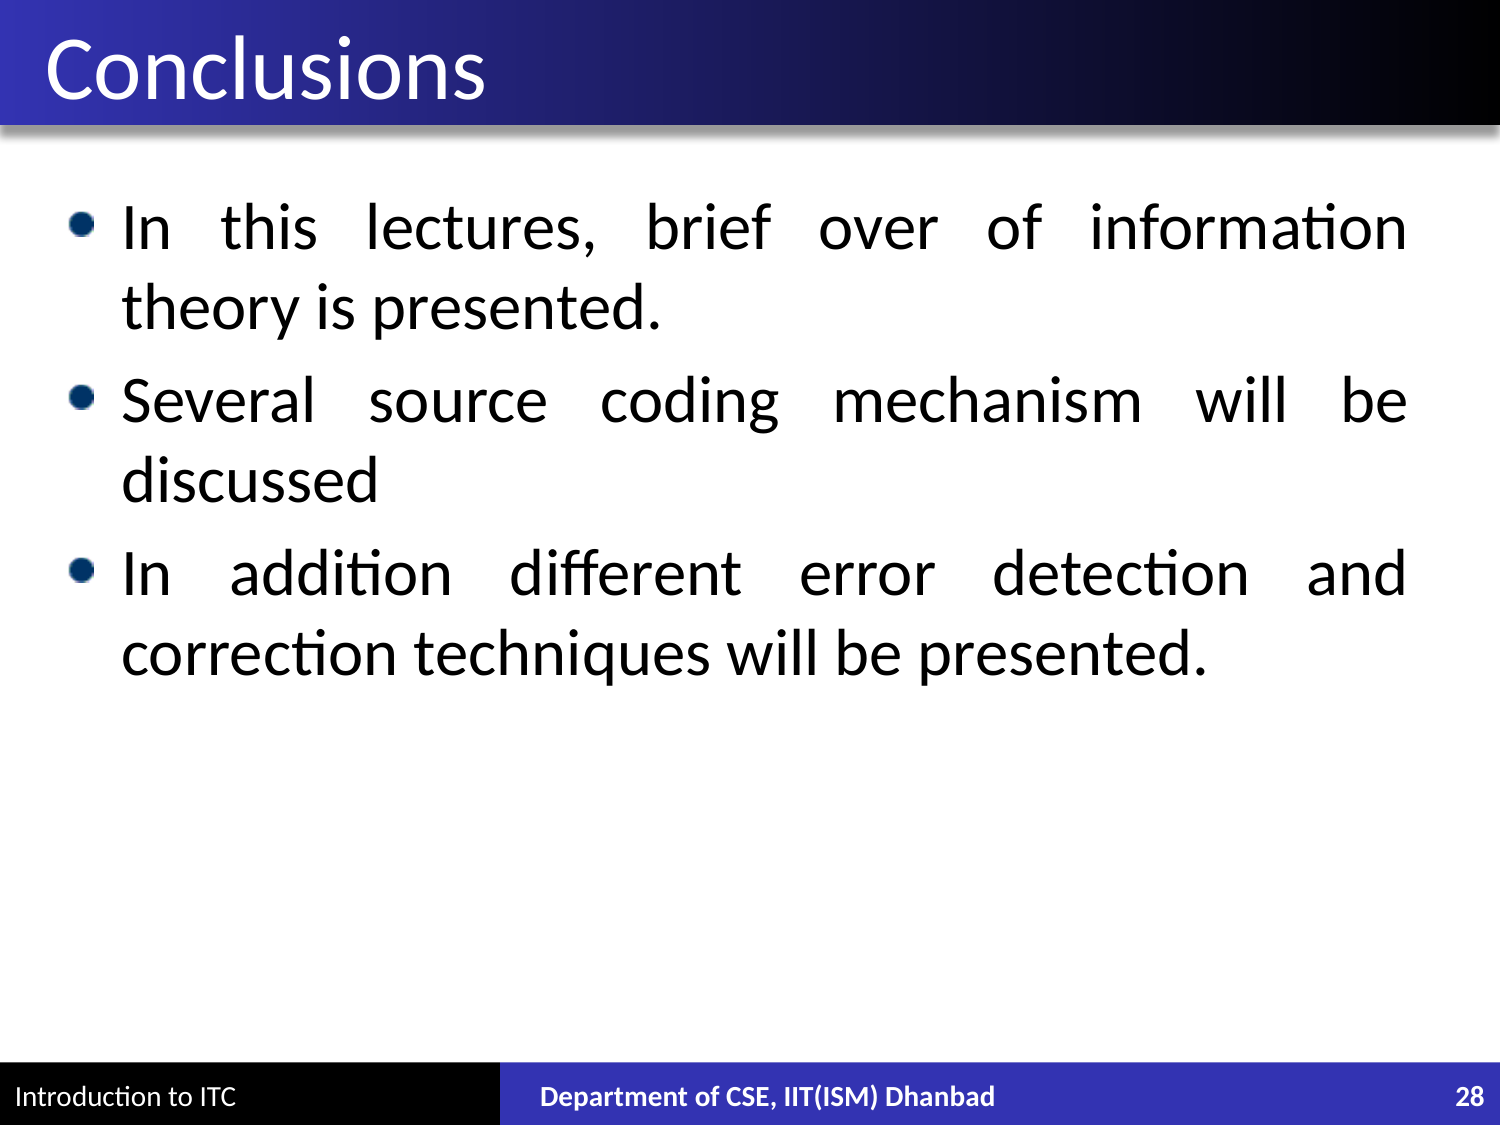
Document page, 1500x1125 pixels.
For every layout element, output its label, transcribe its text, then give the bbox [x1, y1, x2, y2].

picture [65, 208, 94, 237]
slide_number 28 [1362, 1065, 1500, 1125]
footer Department of CSE, IIT(ISM) Dhanbad [525, 1065, 1063, 1125]
picture [65, 381, 94, 410]
list In this lectures, brief over of information theory is presented. Several source coding mechanism will be discussed In addition different error detection and correction techniques will be presented. [50, 174, 1425, 1005]
picture [65, 554, 94, 583]
title Conclusions [0, 0, 1463, 125]
